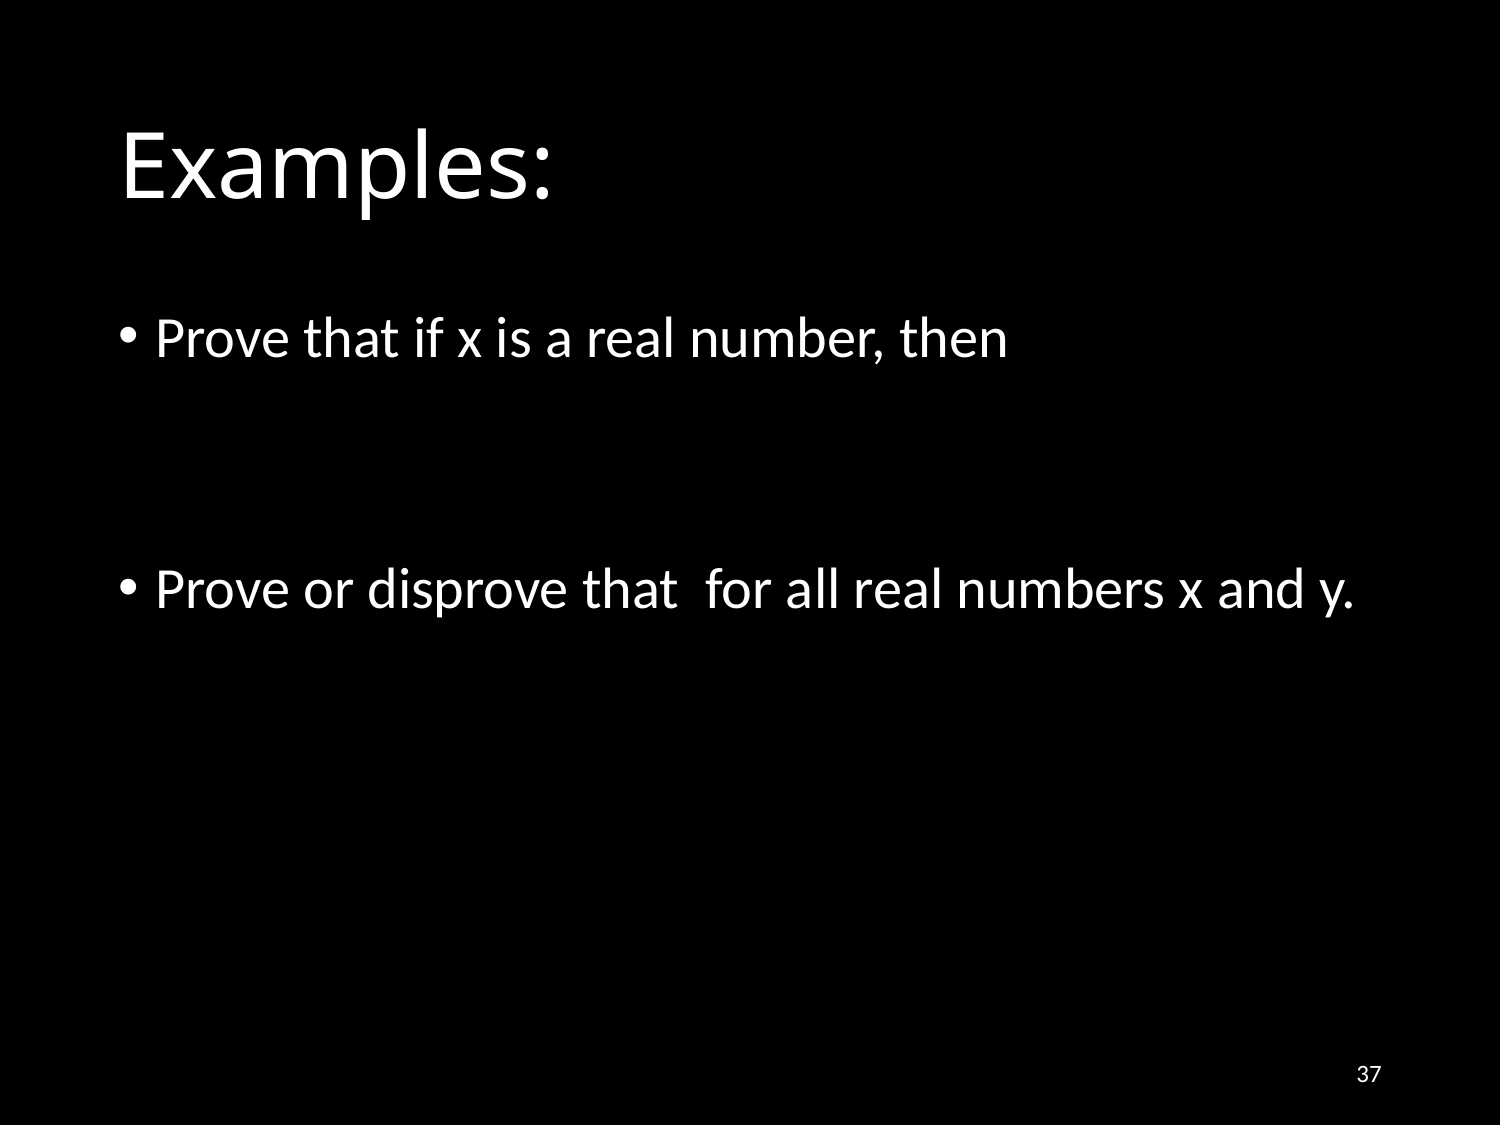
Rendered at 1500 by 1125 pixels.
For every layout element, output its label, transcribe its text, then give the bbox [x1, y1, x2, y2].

title Examples: [103, 59, 1397, 278]
slide_number 37 [1059, 1042, 1397, 1103]
